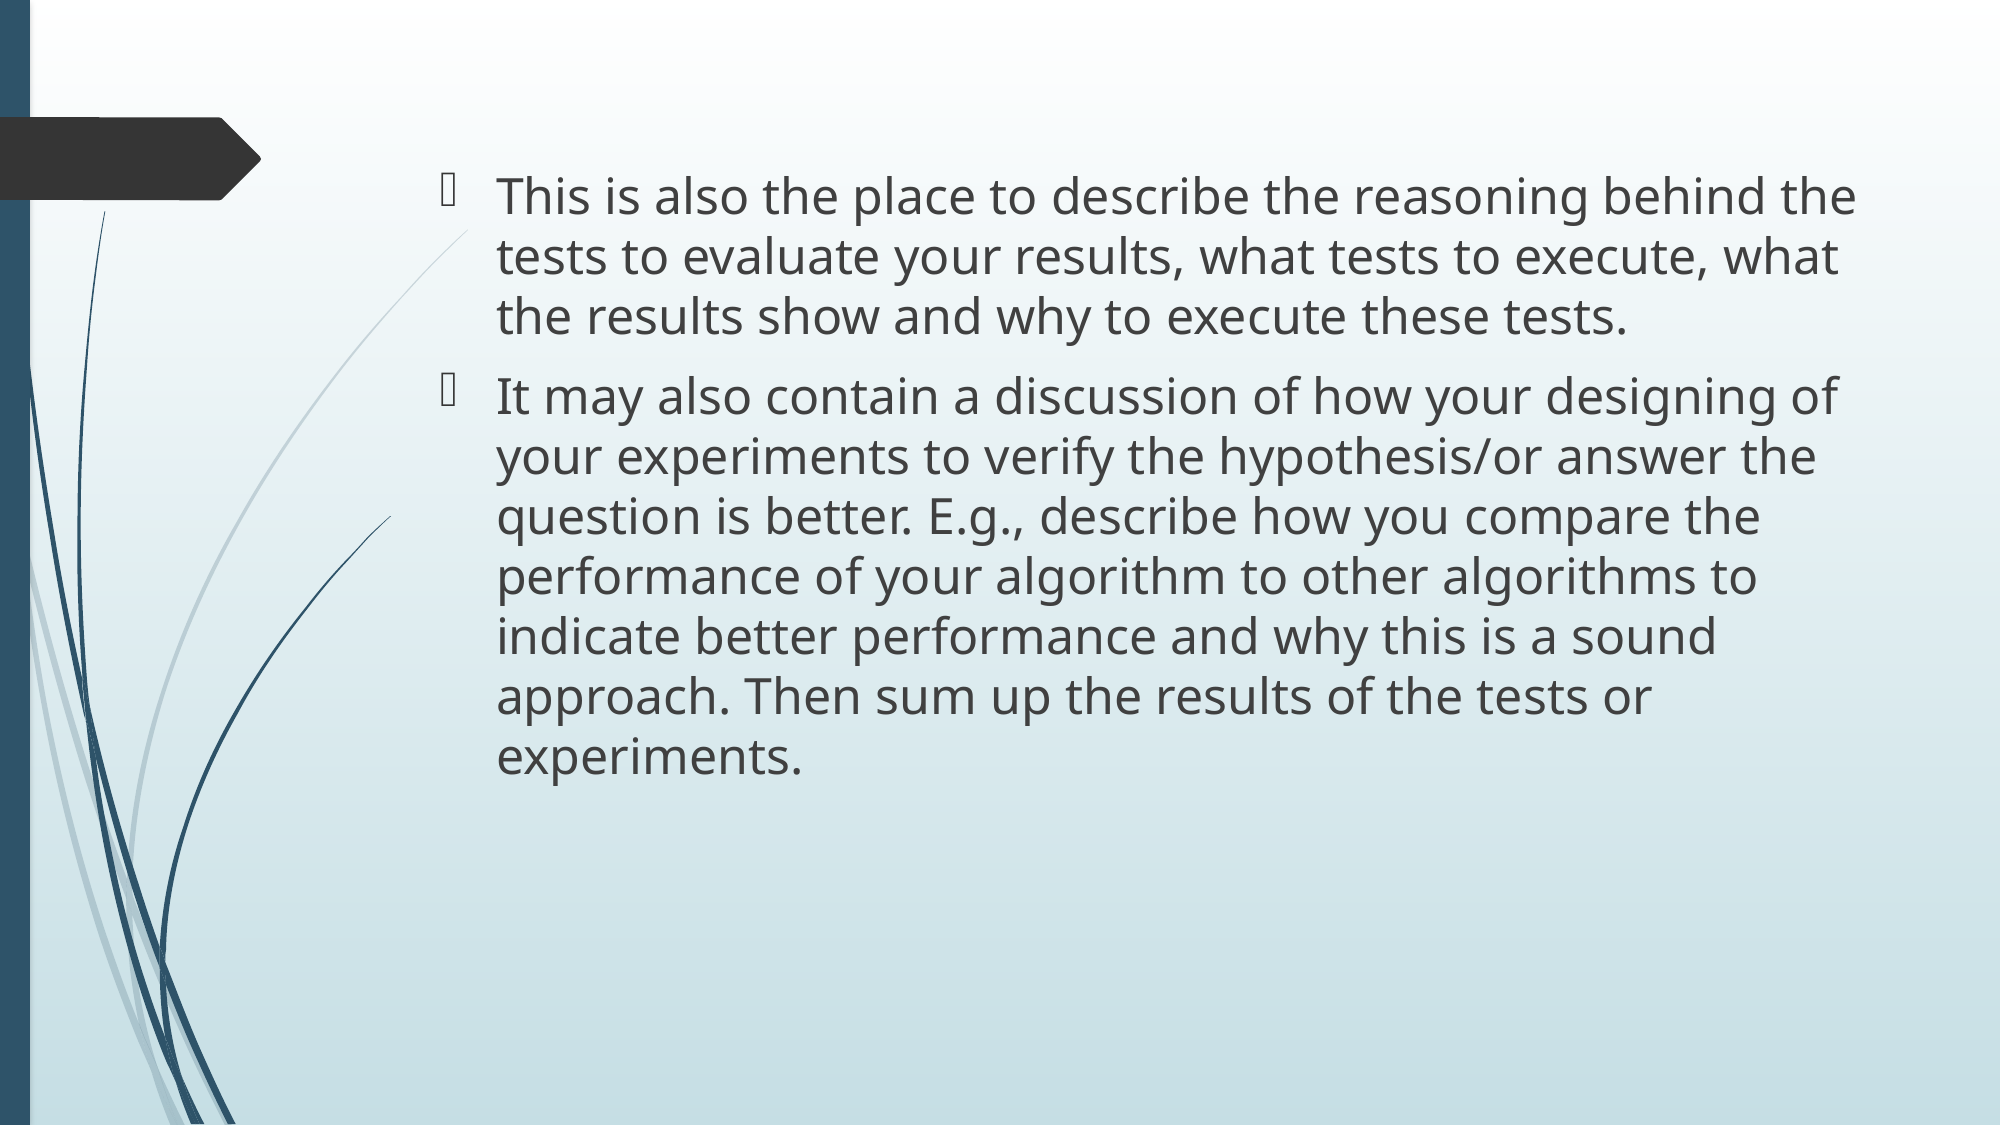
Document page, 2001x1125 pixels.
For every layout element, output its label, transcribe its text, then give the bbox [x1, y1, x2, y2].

list This is also the place to describe the reasoning behind the tests to evaluate your results, what tests to execute, what the results show and why to execute these tests. It may also contain a discussion of how your designing of your experiments to verify the hypothesis/or answer the question is better. E.g., describe how you compare the performance of your algorithm to other algorithms to indicate better performance and why this is a sound approach. Then sum up the results of the tests or experiments. [424, 156, 1888, 970]
